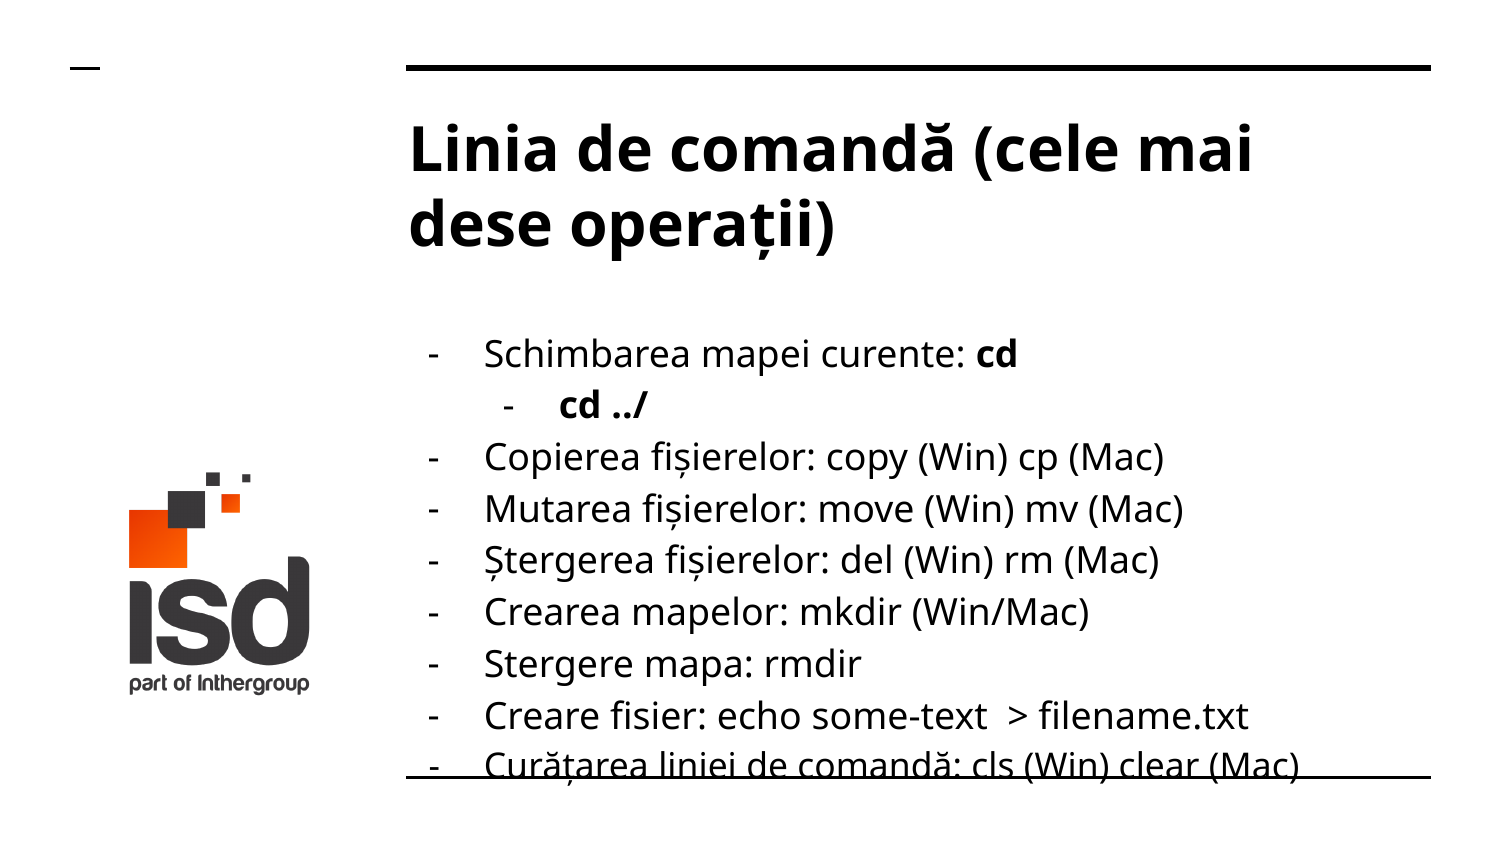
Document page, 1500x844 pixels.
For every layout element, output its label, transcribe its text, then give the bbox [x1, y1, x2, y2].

list Schimbarea mapei curente: cd cd ../ Copierea fișierelor: copy (Win) cp (Mac) Mutarea fișierelor: move (Win) mv (Mac) Ștergerea fișierelor: del (Win) rm (Mac) Crearea mapelor: mkdir (Win/Mac) Stergere mapa: rmdir Creare fisier: echo some-text > filename.txt Curățarea liniei de comandă: cls (Win) clear (Mac) [393, 307, 1431, 699]
picture [37, 414, 382, 756]
title Linia de comandă (cele mai dese operații) [393, 94, 1431, 271]
